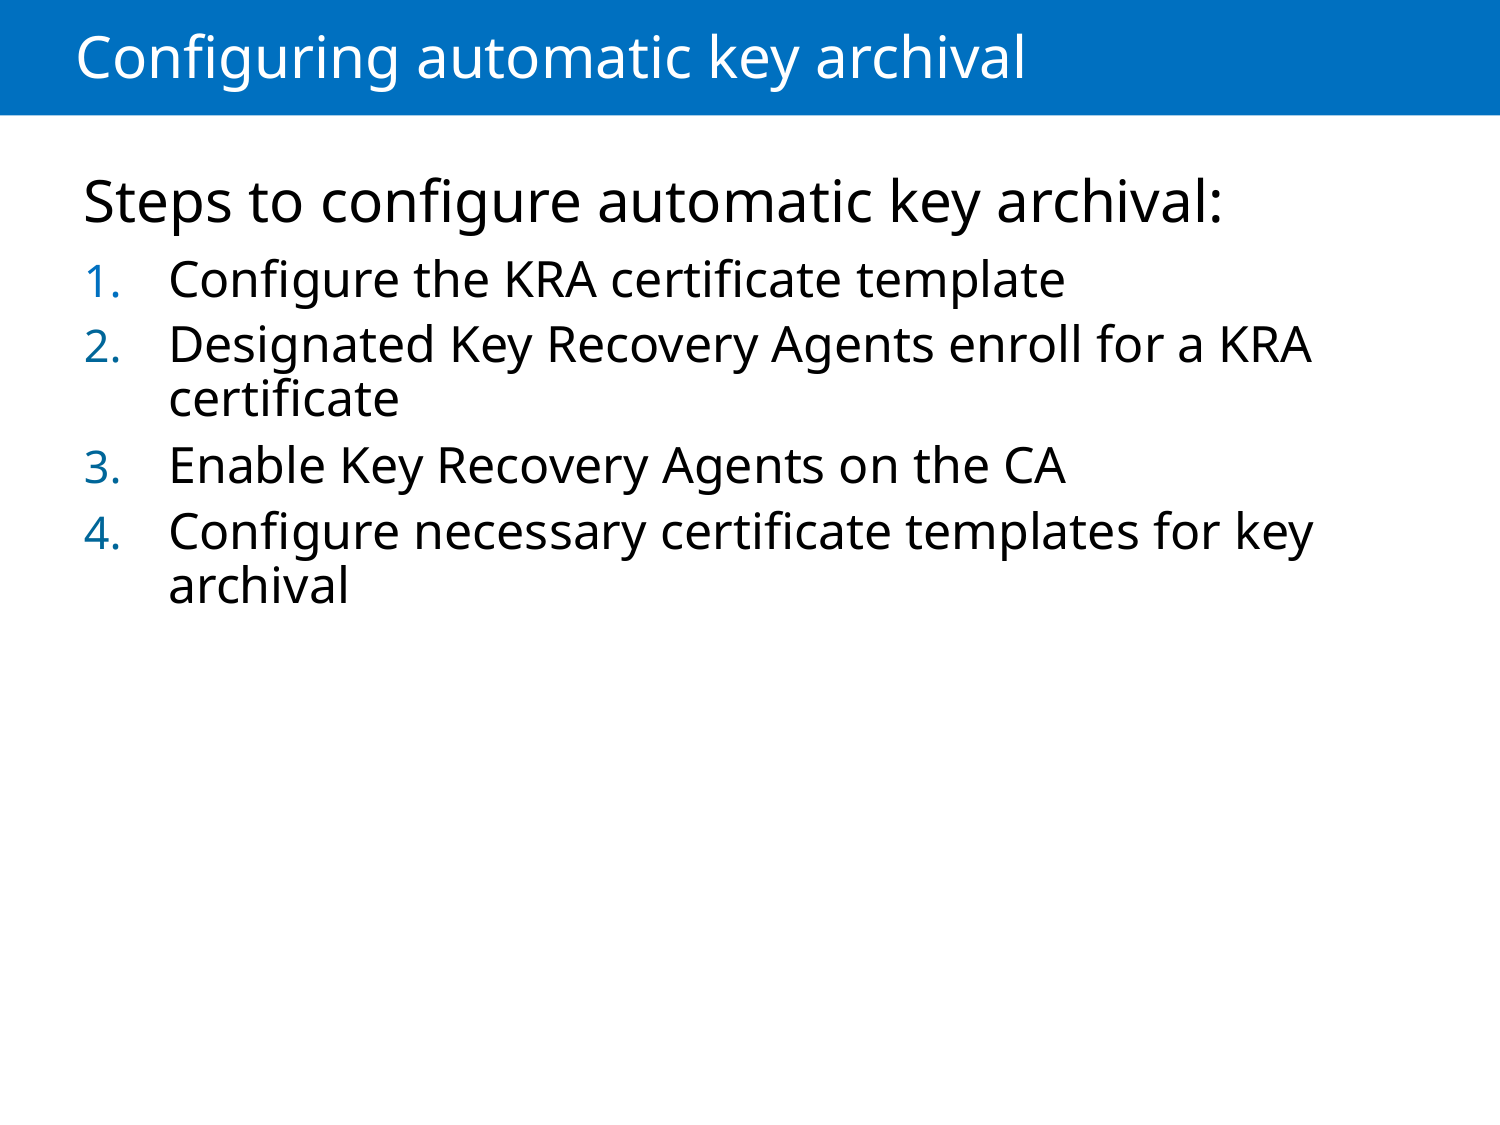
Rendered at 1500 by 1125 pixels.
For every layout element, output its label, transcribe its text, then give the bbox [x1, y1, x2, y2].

title Configuring automatic key archival [75, 0, 1351, 122]
text_box Steps to configure automatic key archival: Configure the KRA certificate template Designated Key Recovery Agents enroll for a KRA certificate Enable Key Recovery Agents on the CA Configure necessary certificate templates for key archival [84, 164, 1416, 788]
